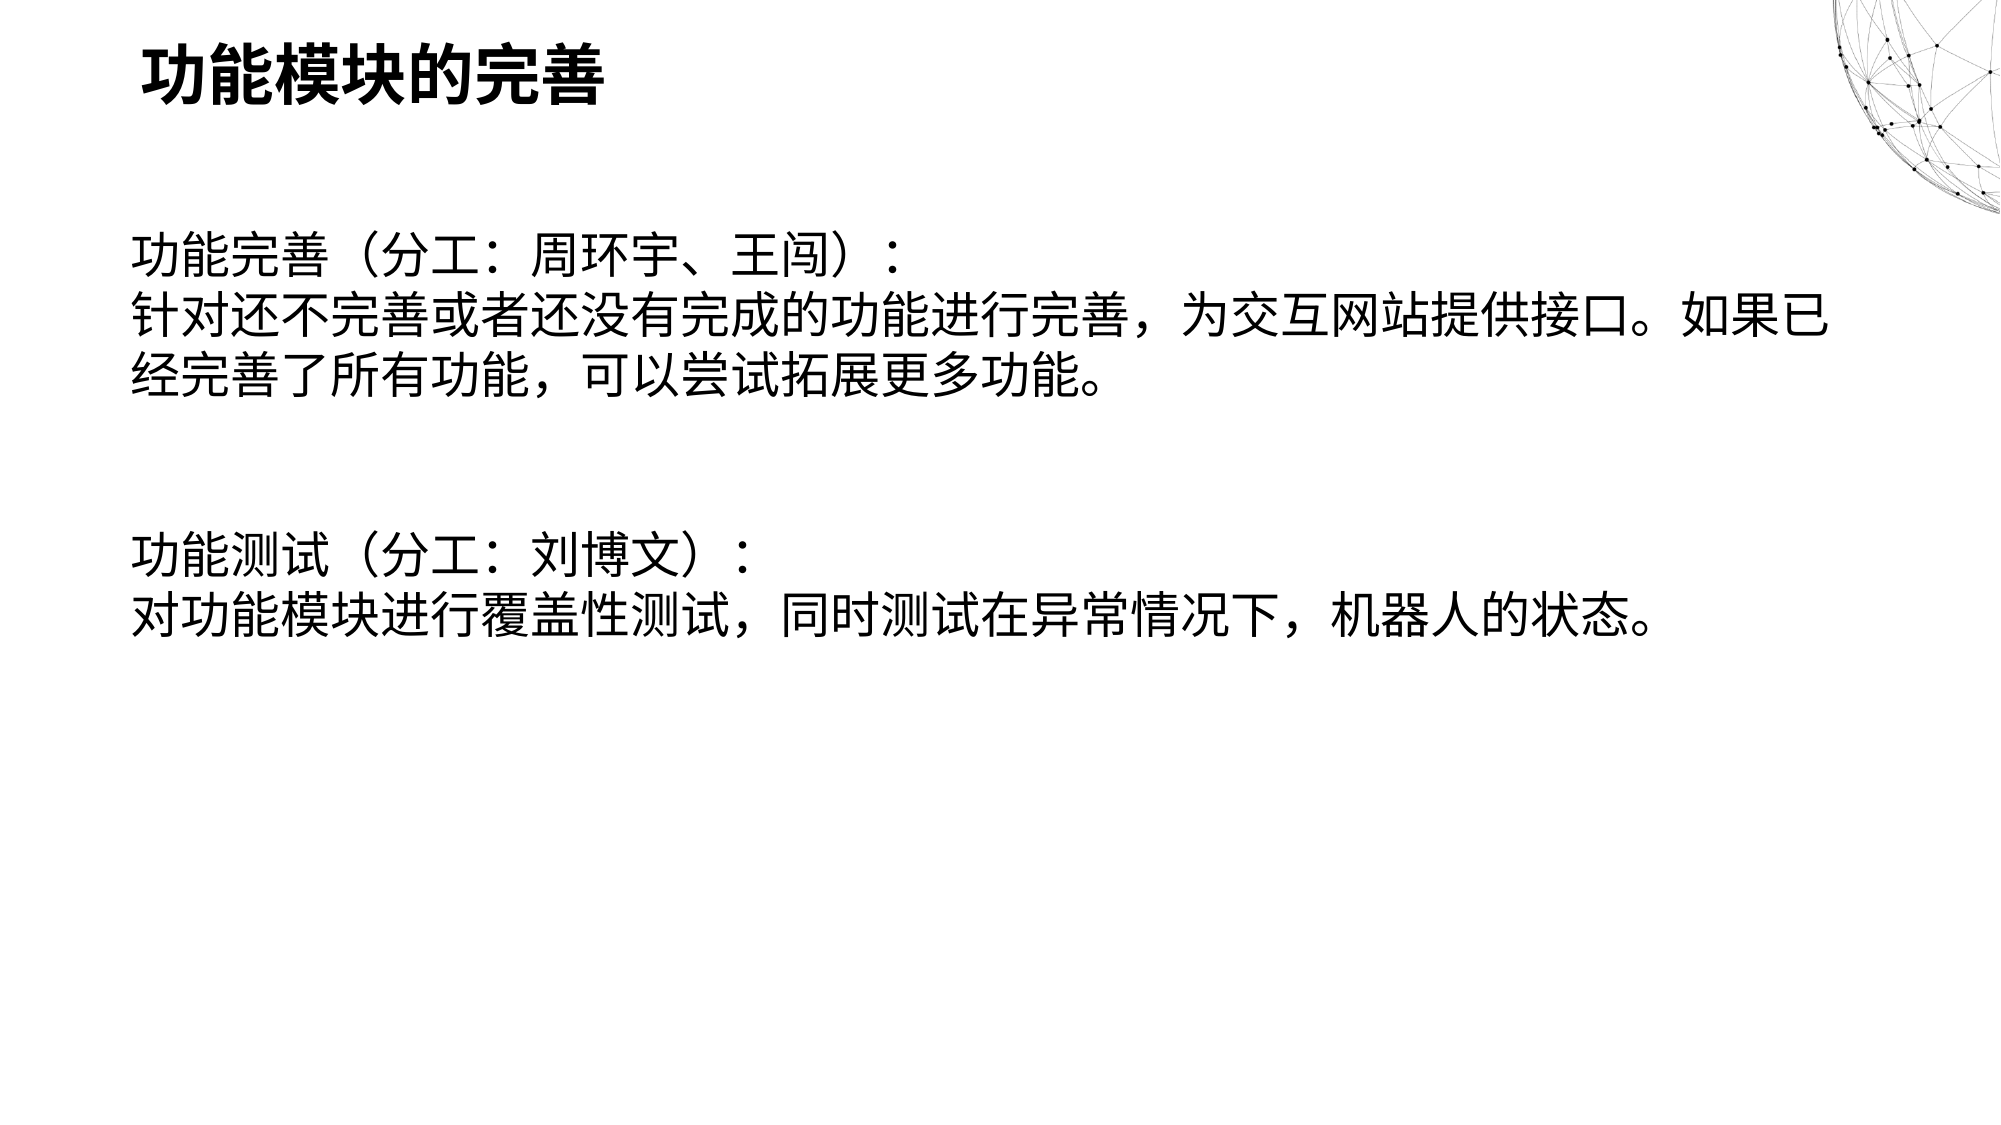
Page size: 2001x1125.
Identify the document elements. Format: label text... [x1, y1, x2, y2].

text_box 功能完善（分工：周环宇、王闯）： 针对还不完善或者还没有完成的功能进行完善，为交互网站提供接口。如果已经完善了所有功能，可以尝试拓展更多功能。 功能测试（分工：刘博文）： 对功能模块进行覆盖性测试，同时测试在异常情况下，机器人的状态。 [115, 215, 1861, 651]
text_box 功能模块的完善 [50, 25, 623, 120]
picture [711, 0, 2000, 725]
